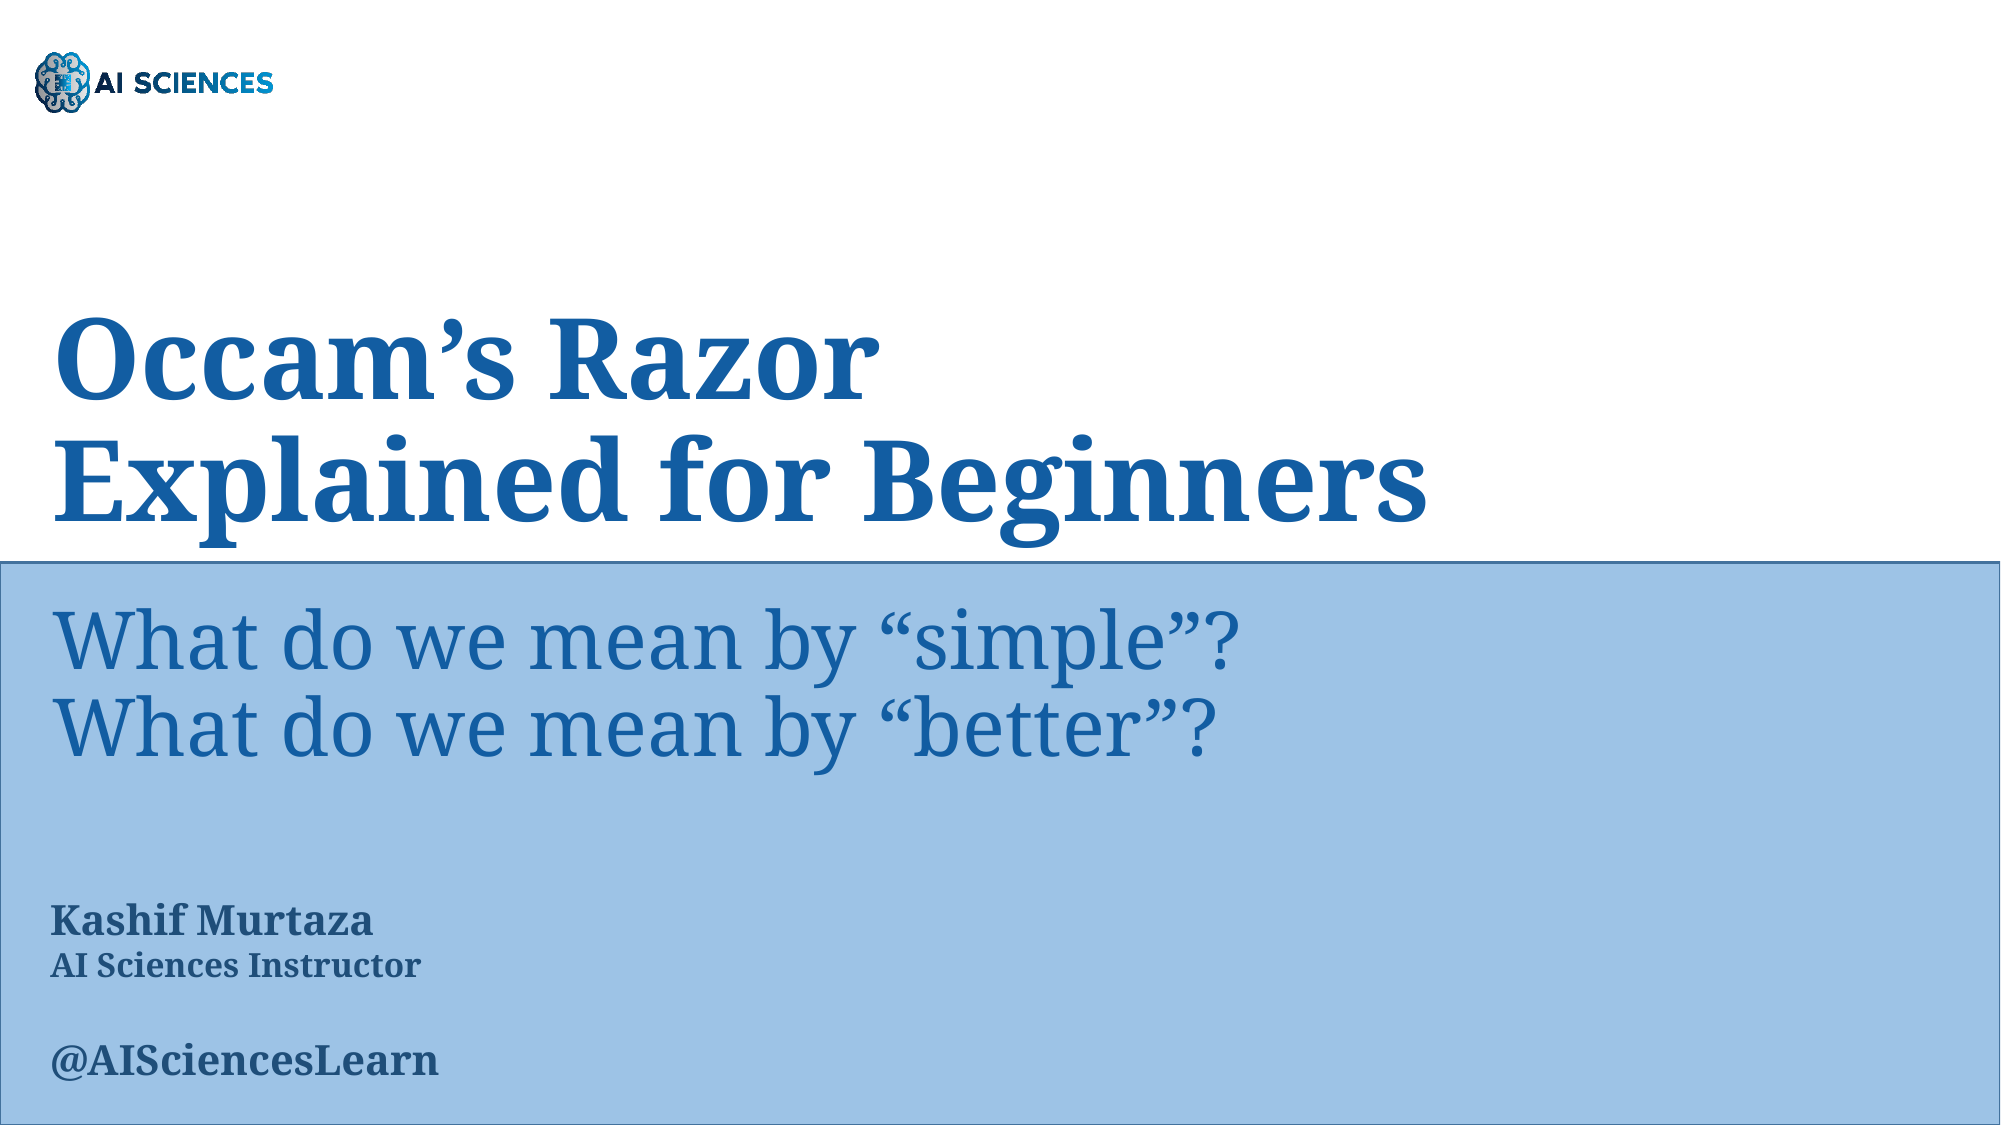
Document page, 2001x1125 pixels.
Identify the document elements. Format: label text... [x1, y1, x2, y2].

picture [35, 52, 273, 113]
picture [79, 89, 86, 99]
text_box What do we mean by “simple”? What do we mean by “better”? [37, 593, 1281, 805]
picture [67, 56, 77, 67]
picture [264, 77, 273, 82]
text_box Occam’s Razor Explained for Beginners [37, 295, 1567, 563]
